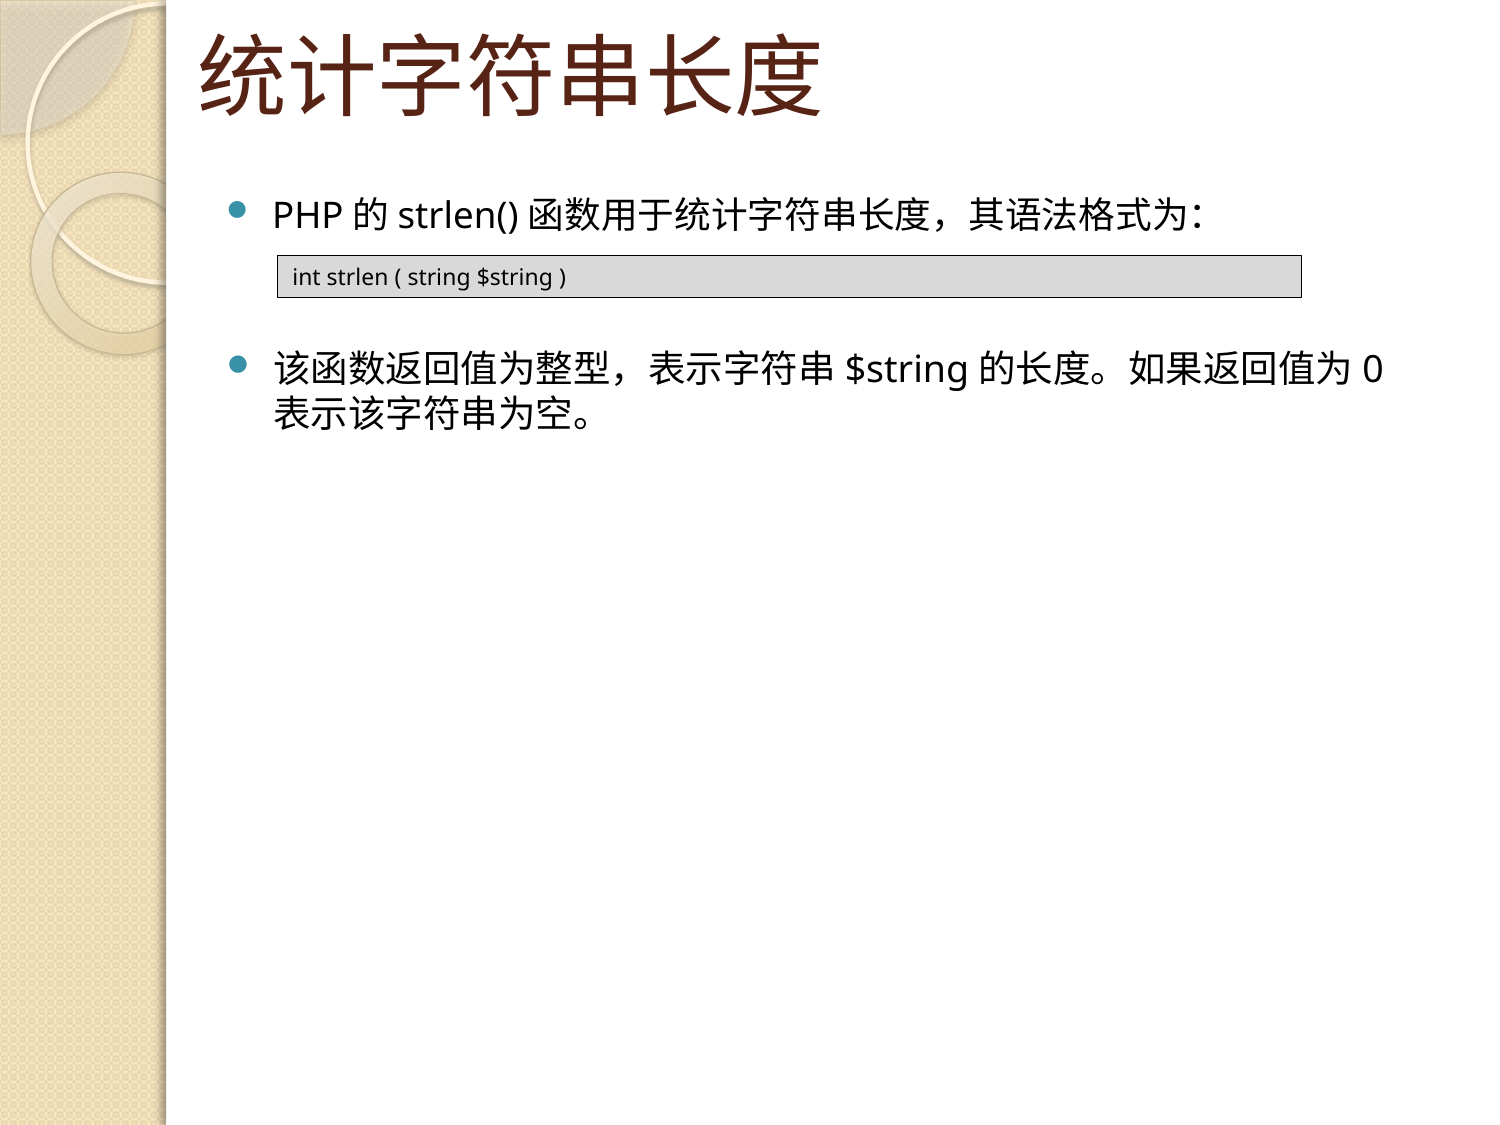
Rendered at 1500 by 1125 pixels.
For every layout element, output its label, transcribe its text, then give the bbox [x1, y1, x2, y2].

text_box PHP的strlen()函数用于统计字符串长度，其语法格式为： [198, 184, 1429, 244]
text_box int strlen ( string $string ) [277, 255, 1302, 298]
title 统计字符串长度 [183, 0, 1413, 168]
text_box 该函数返回值为整型，表示字符串$string的长度。如果返回值为0表示该字符串为空。 [198, 338, 1429, 504]
